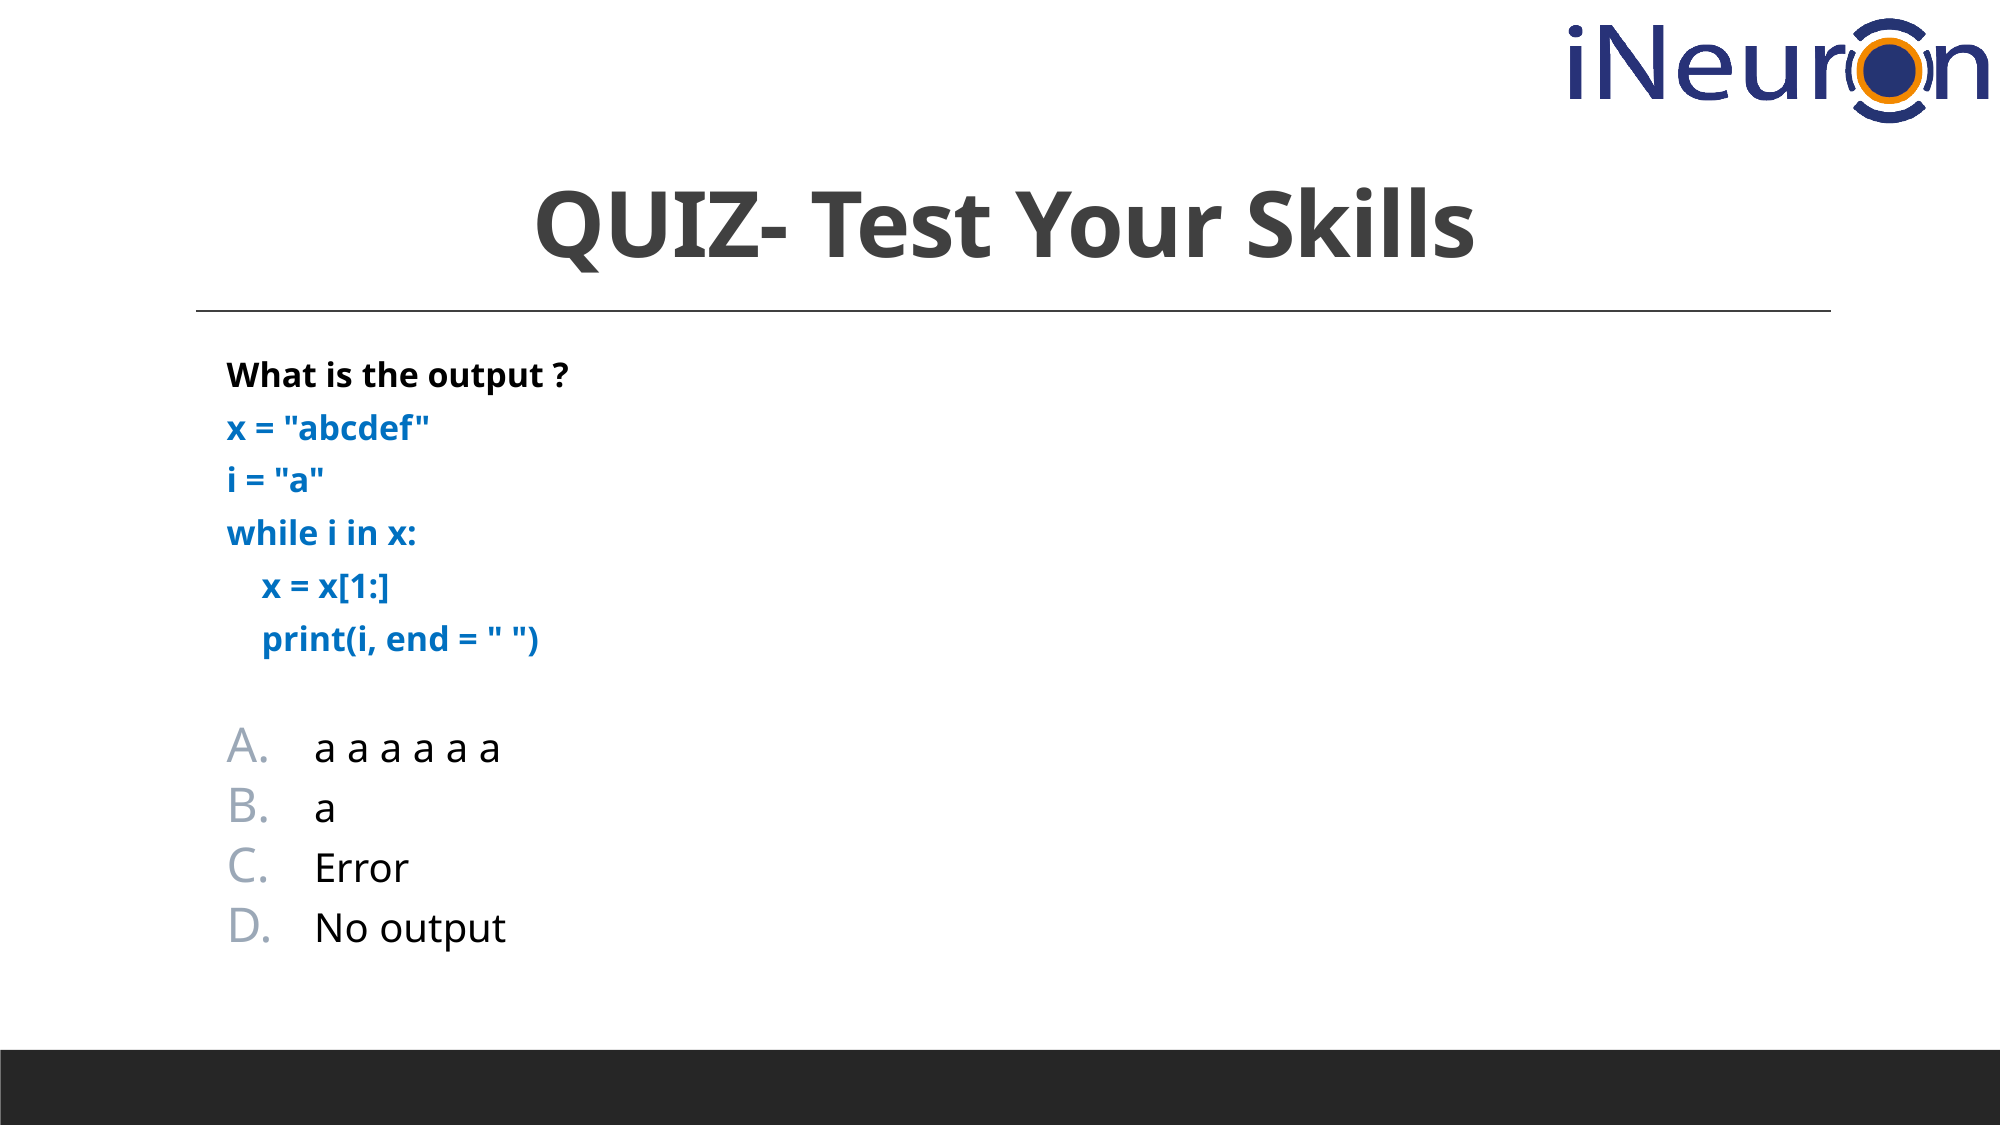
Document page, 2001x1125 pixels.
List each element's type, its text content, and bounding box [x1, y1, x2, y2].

list What is the output ? x = "abcdef" i = "a" while i in x: x = x[1:] print(i, end = " ") a a a a a a a Error No output [180, 345, 1830, 963]
title QUIZ- Test Your Skills [180, 47, 1830, 285]
picture [1560, 7, 1997, 127]
